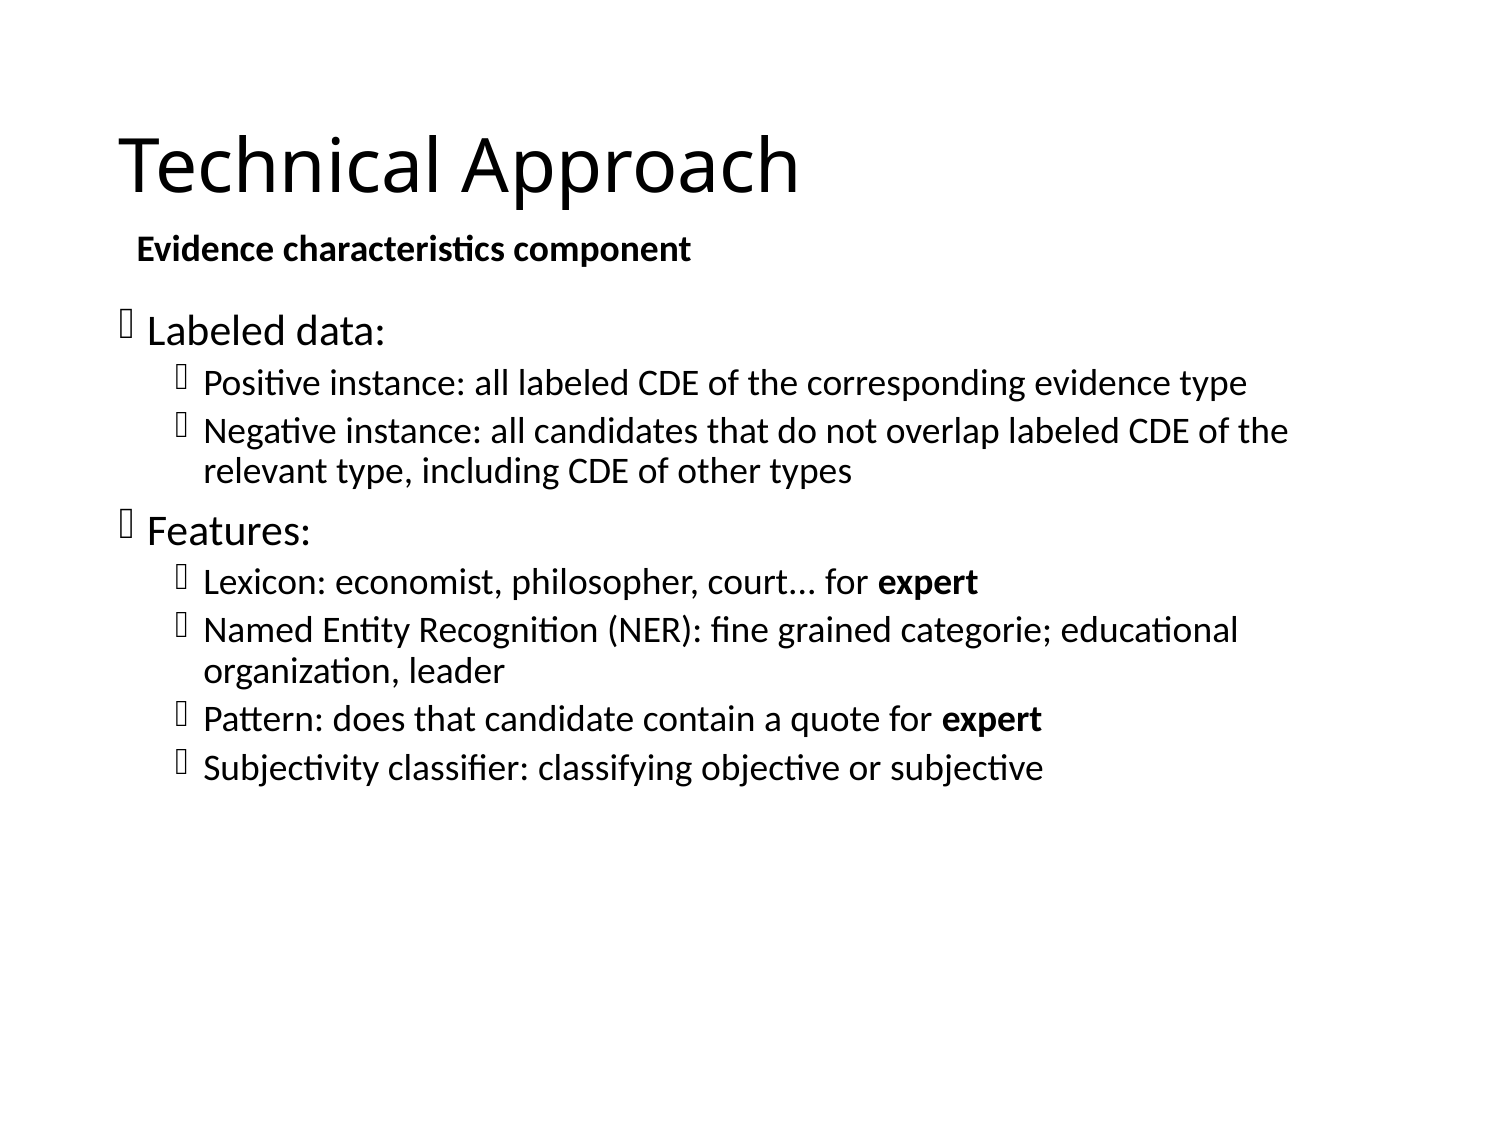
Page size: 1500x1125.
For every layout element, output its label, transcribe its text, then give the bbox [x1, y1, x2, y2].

list Labeled data: Positive instance: all labeled CDE of the corresponding evidence type Negative instance: all candidates that do not overlap labeled CDE of the relevant type, including CDE of other types Features: Lexicon: economist, philosopher, court... for expert Named Entity Recognition (NER): fine grained categorie; educational organization, leader Pattern: does that candidate contain a quote for expert Subjectivity classifier: classifying objective or subjective [103, 299, 1398, 1014]
text_box Evidence characteristics component [121, 216, 708, 277]
title Technical Approach [103, 60, 1398, 278]
